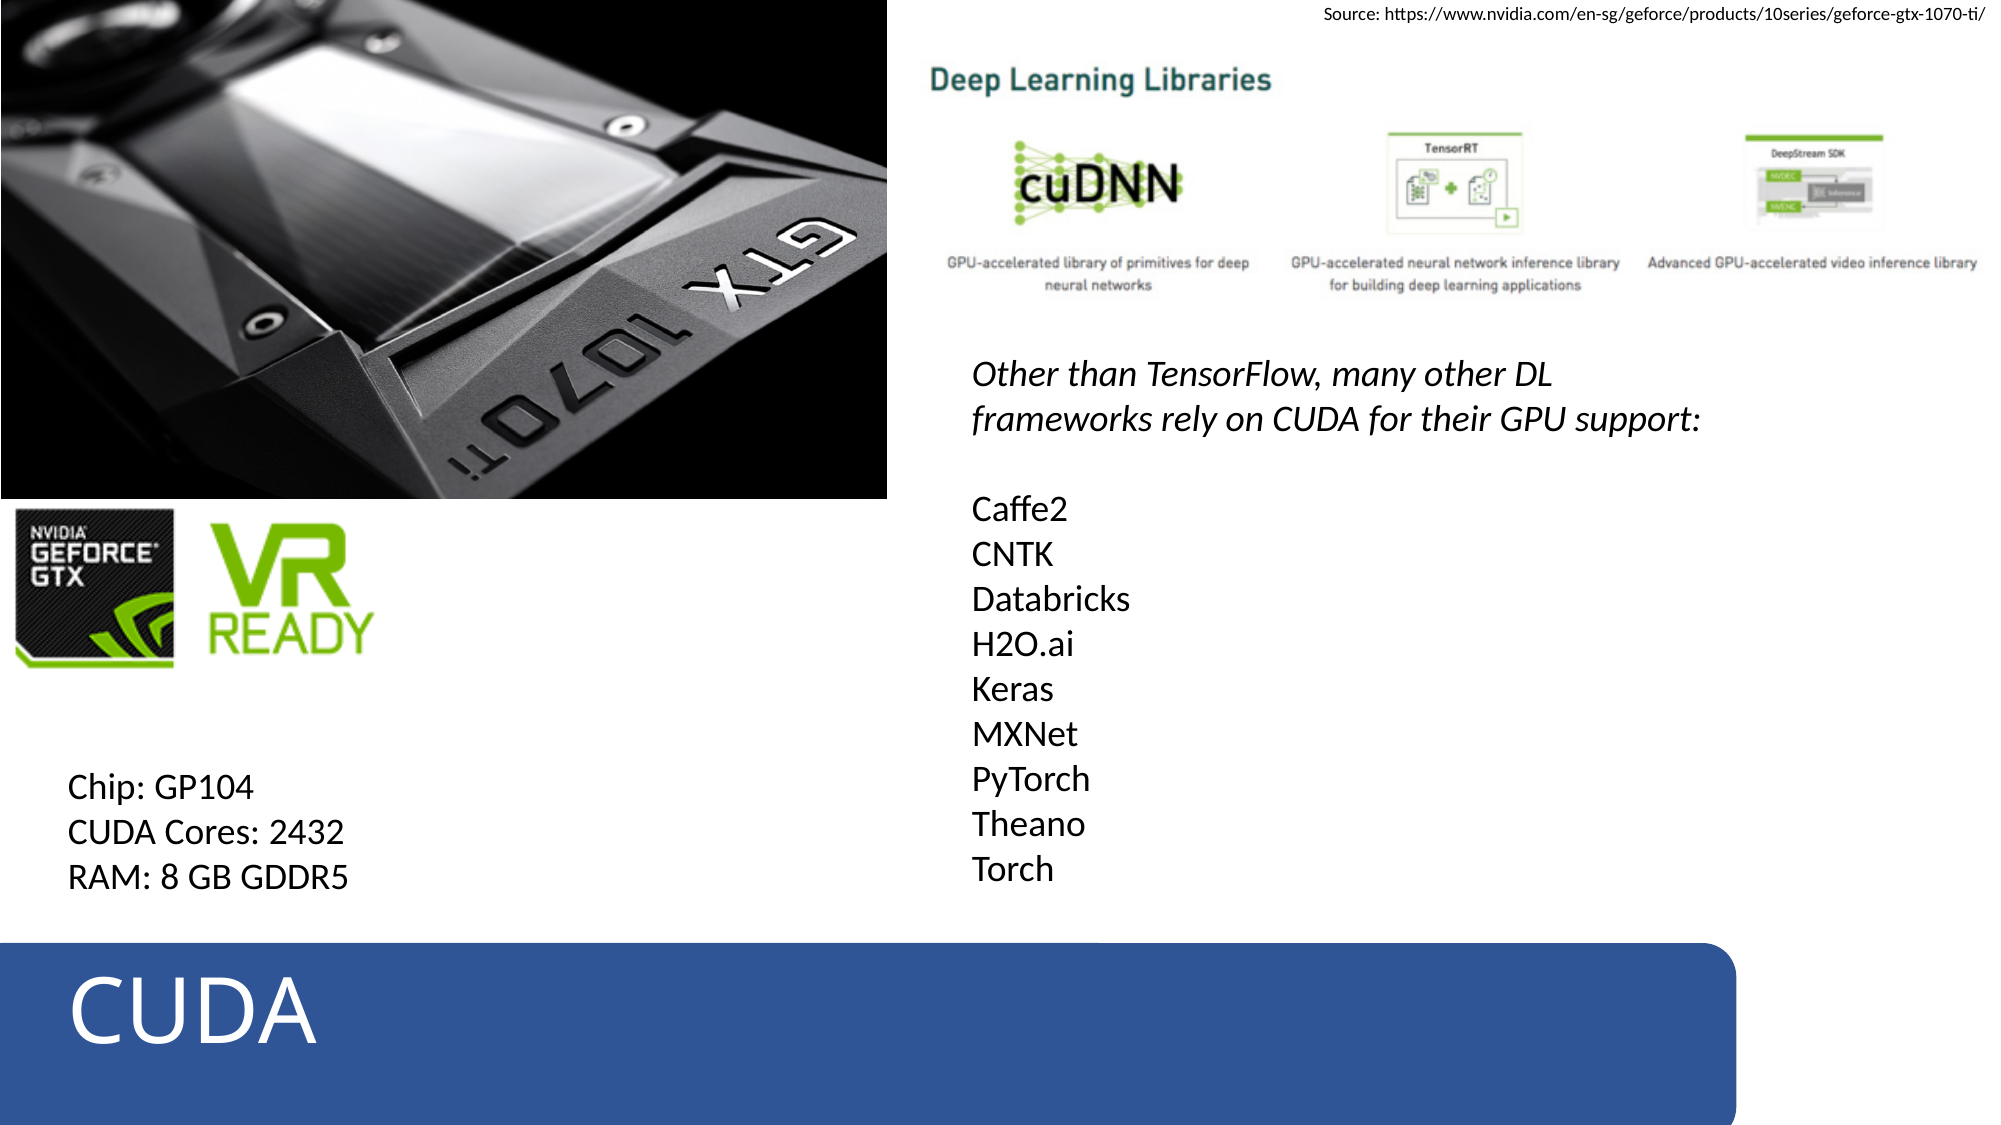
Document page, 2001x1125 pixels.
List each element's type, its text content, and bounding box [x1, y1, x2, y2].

picture [0, 0, 887, 688]
text_box Other than TensorFlow, many other DL frameworks rely on CUDA for their GPU support: Caffe2 CNTK Databricks H2O.ai Keras MXNet PyTorch Theano Torch [957, 341, 1736, 897]
text_box Source: https://www.nvidia.com/en-sg/geforce/products/10series/geforce-gtx-1070-ti/ [1159, 0, 2000, 32]
text_box Chip: GP104 CUDA Cores: 2432 RAM: 8 GB GDDR5 [53, 709, 828, 905]
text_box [0, 943, 1736, 1125]
picture [907, 48, 1999, 321]
